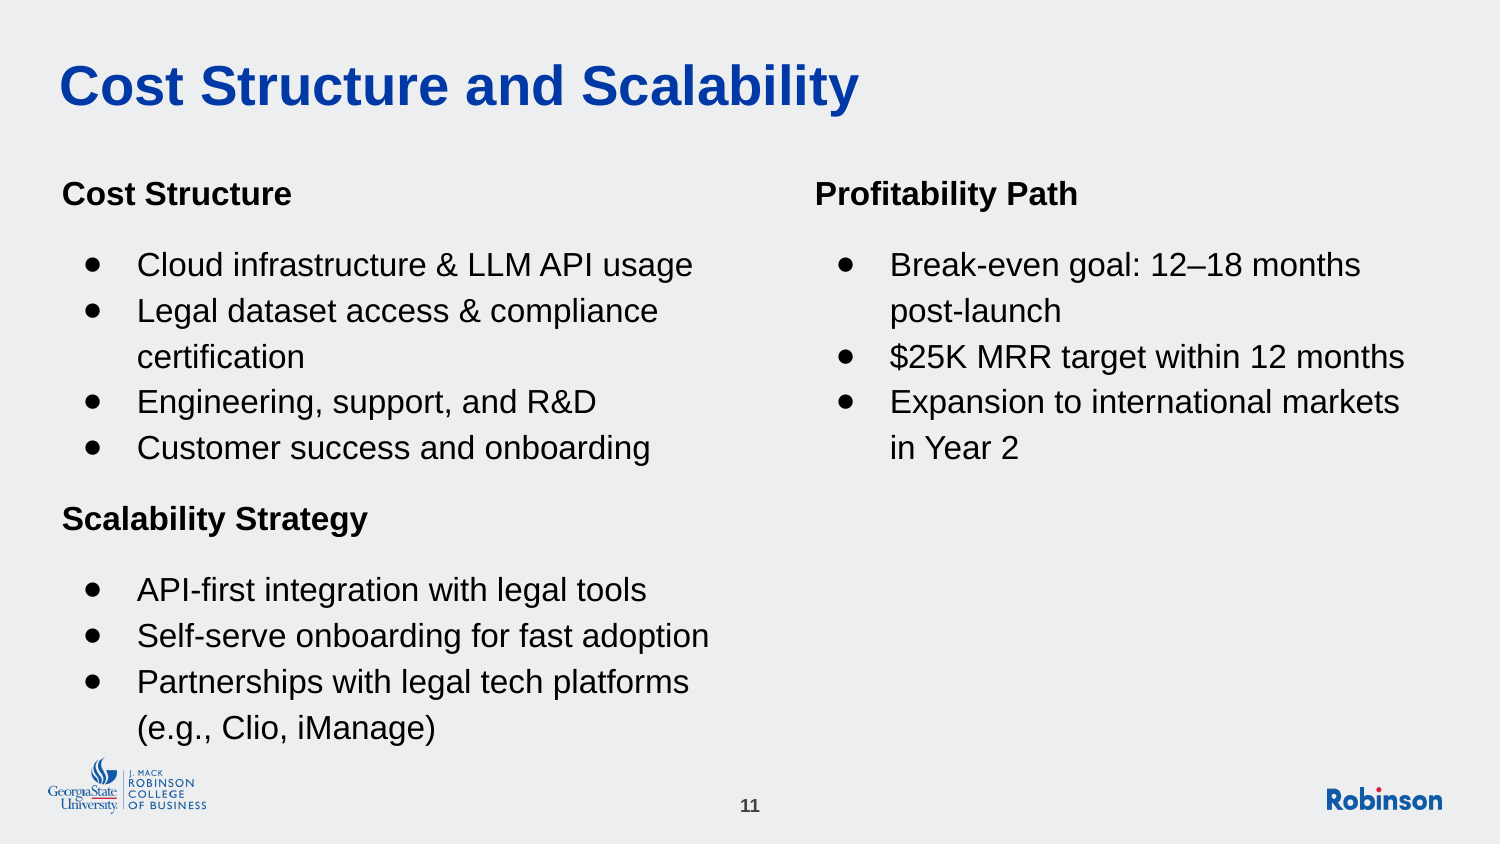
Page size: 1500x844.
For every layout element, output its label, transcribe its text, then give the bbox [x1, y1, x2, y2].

picture [1327, 787, 1442, 810]
text_box Cost Structure Cloud infrastructure & LLM API usage Legal dataset access & compliance certification Engineering, support, and R&D Customer success and onboarding Scalability Strategy API-first integration with legal tools Self-serve onboarding for fast adoption Partnerships with legal tech platforms (e.g., Clio, iManage) [46, 151, 750, 693]
picture [48, 757, 206, 814]
slide_number ‹#› [581, 782, 919, 827]
title Cost Structure and Scalability [59, 0, 1383, 118]
text_box Profitability Path Break-even goal: 12–18 months post-launch $25K MRR target within 12 months Expansion to international markets in Year 2 [799, 151, 1426, 693]
